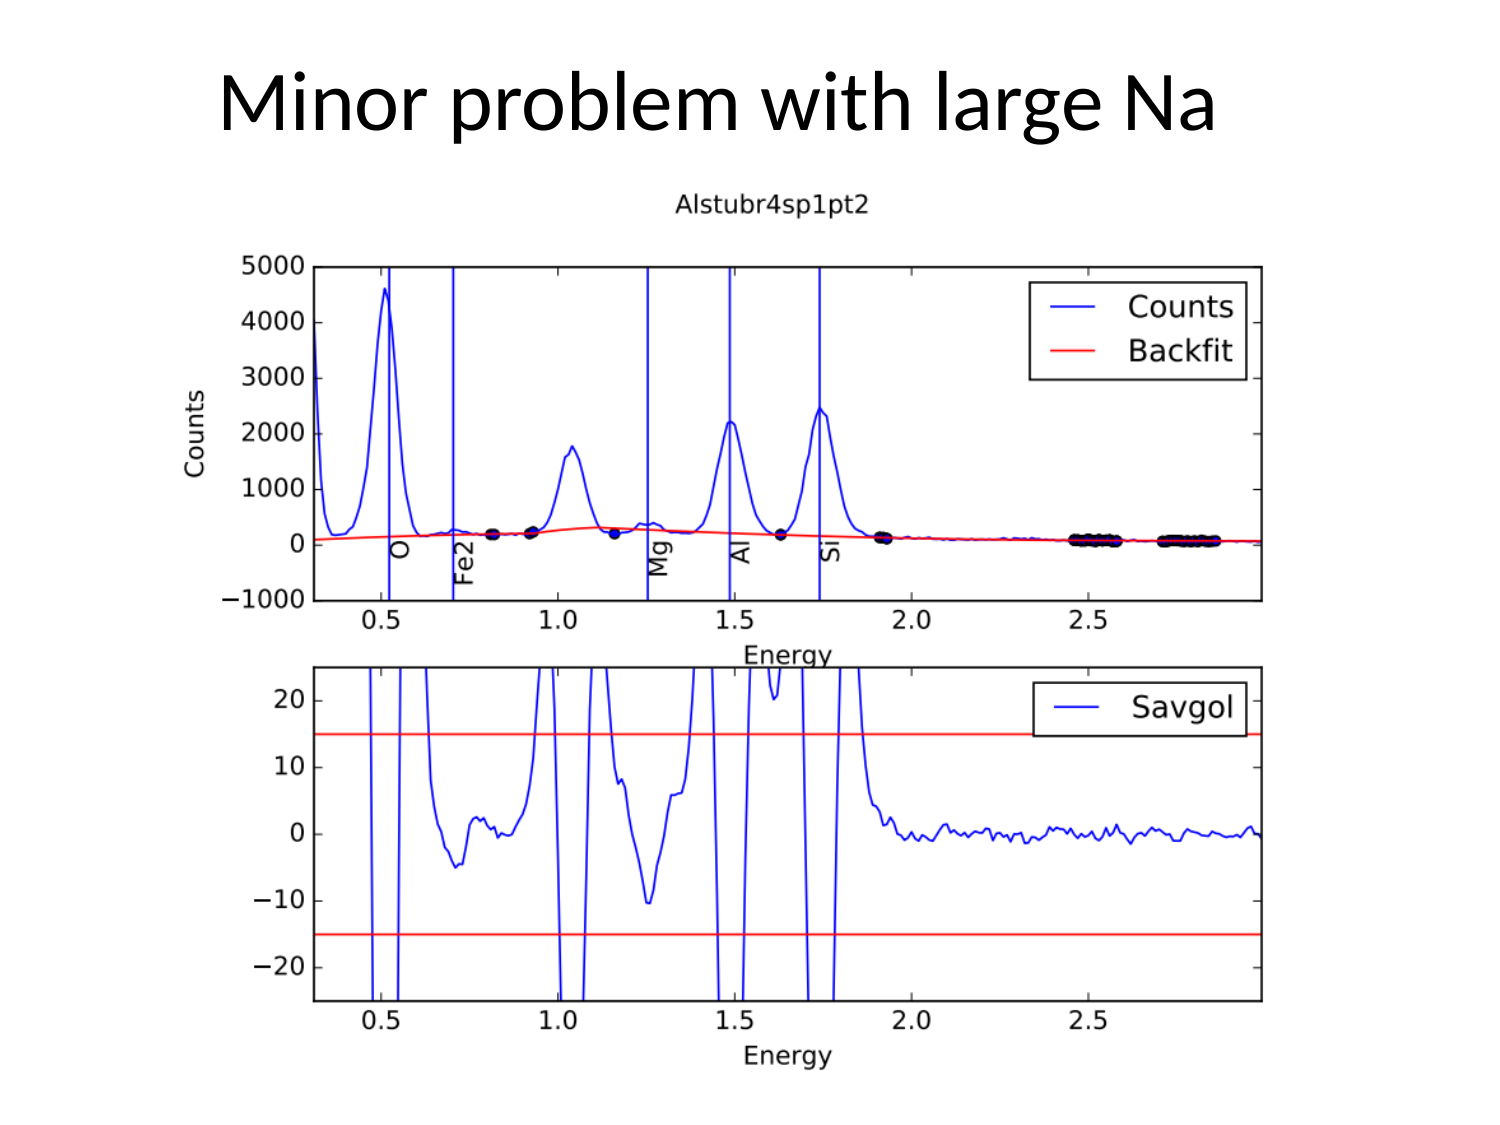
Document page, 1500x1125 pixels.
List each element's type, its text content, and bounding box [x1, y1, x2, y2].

title Minor problem with large Na [75, 37, 1363, 155]
picture [174, 187, 1301, 1079]
